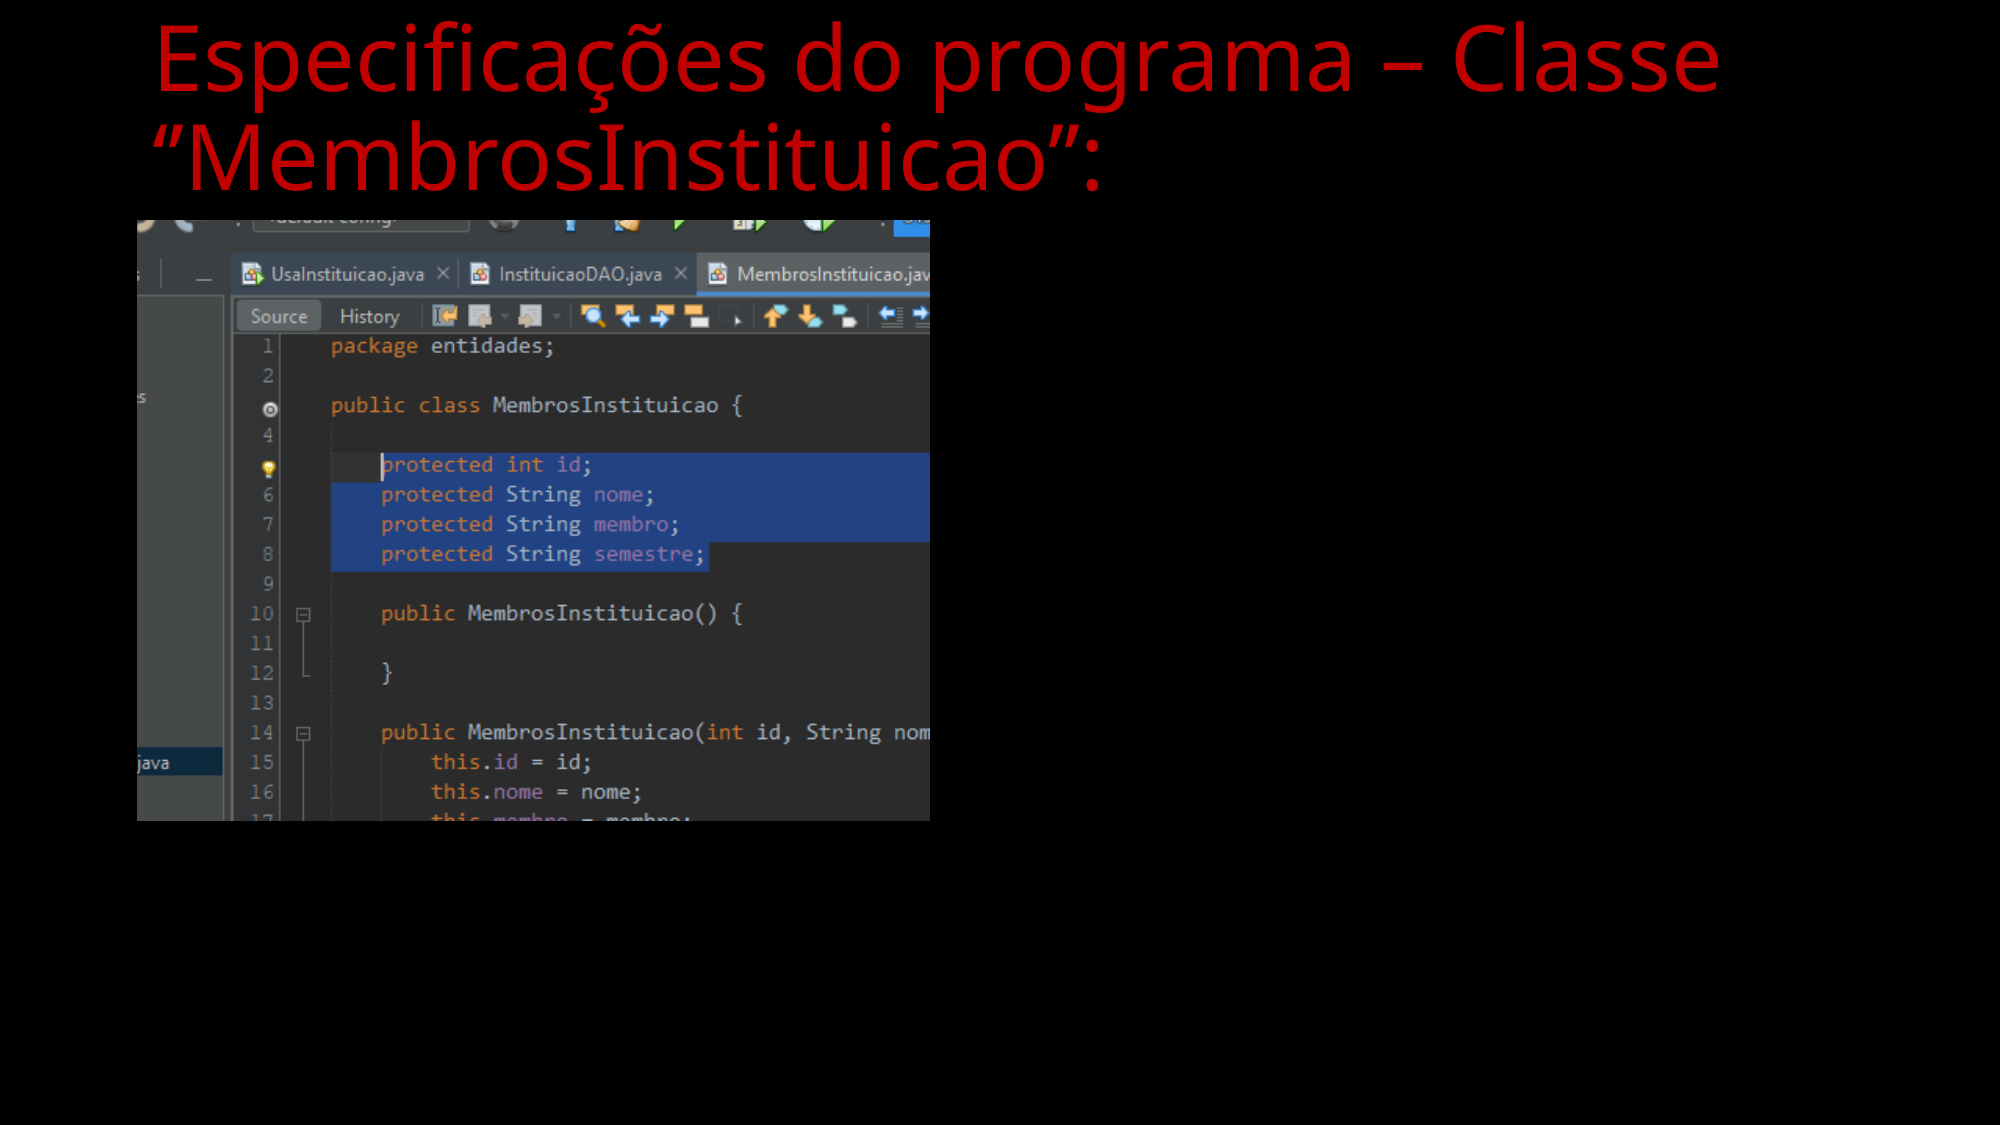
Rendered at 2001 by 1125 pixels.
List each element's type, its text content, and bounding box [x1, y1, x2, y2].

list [137, 220, 930, 821]
title Especificações do programa – Classe ‘’MembrosInstituicao’’: [137, 3, 1863, 221]
